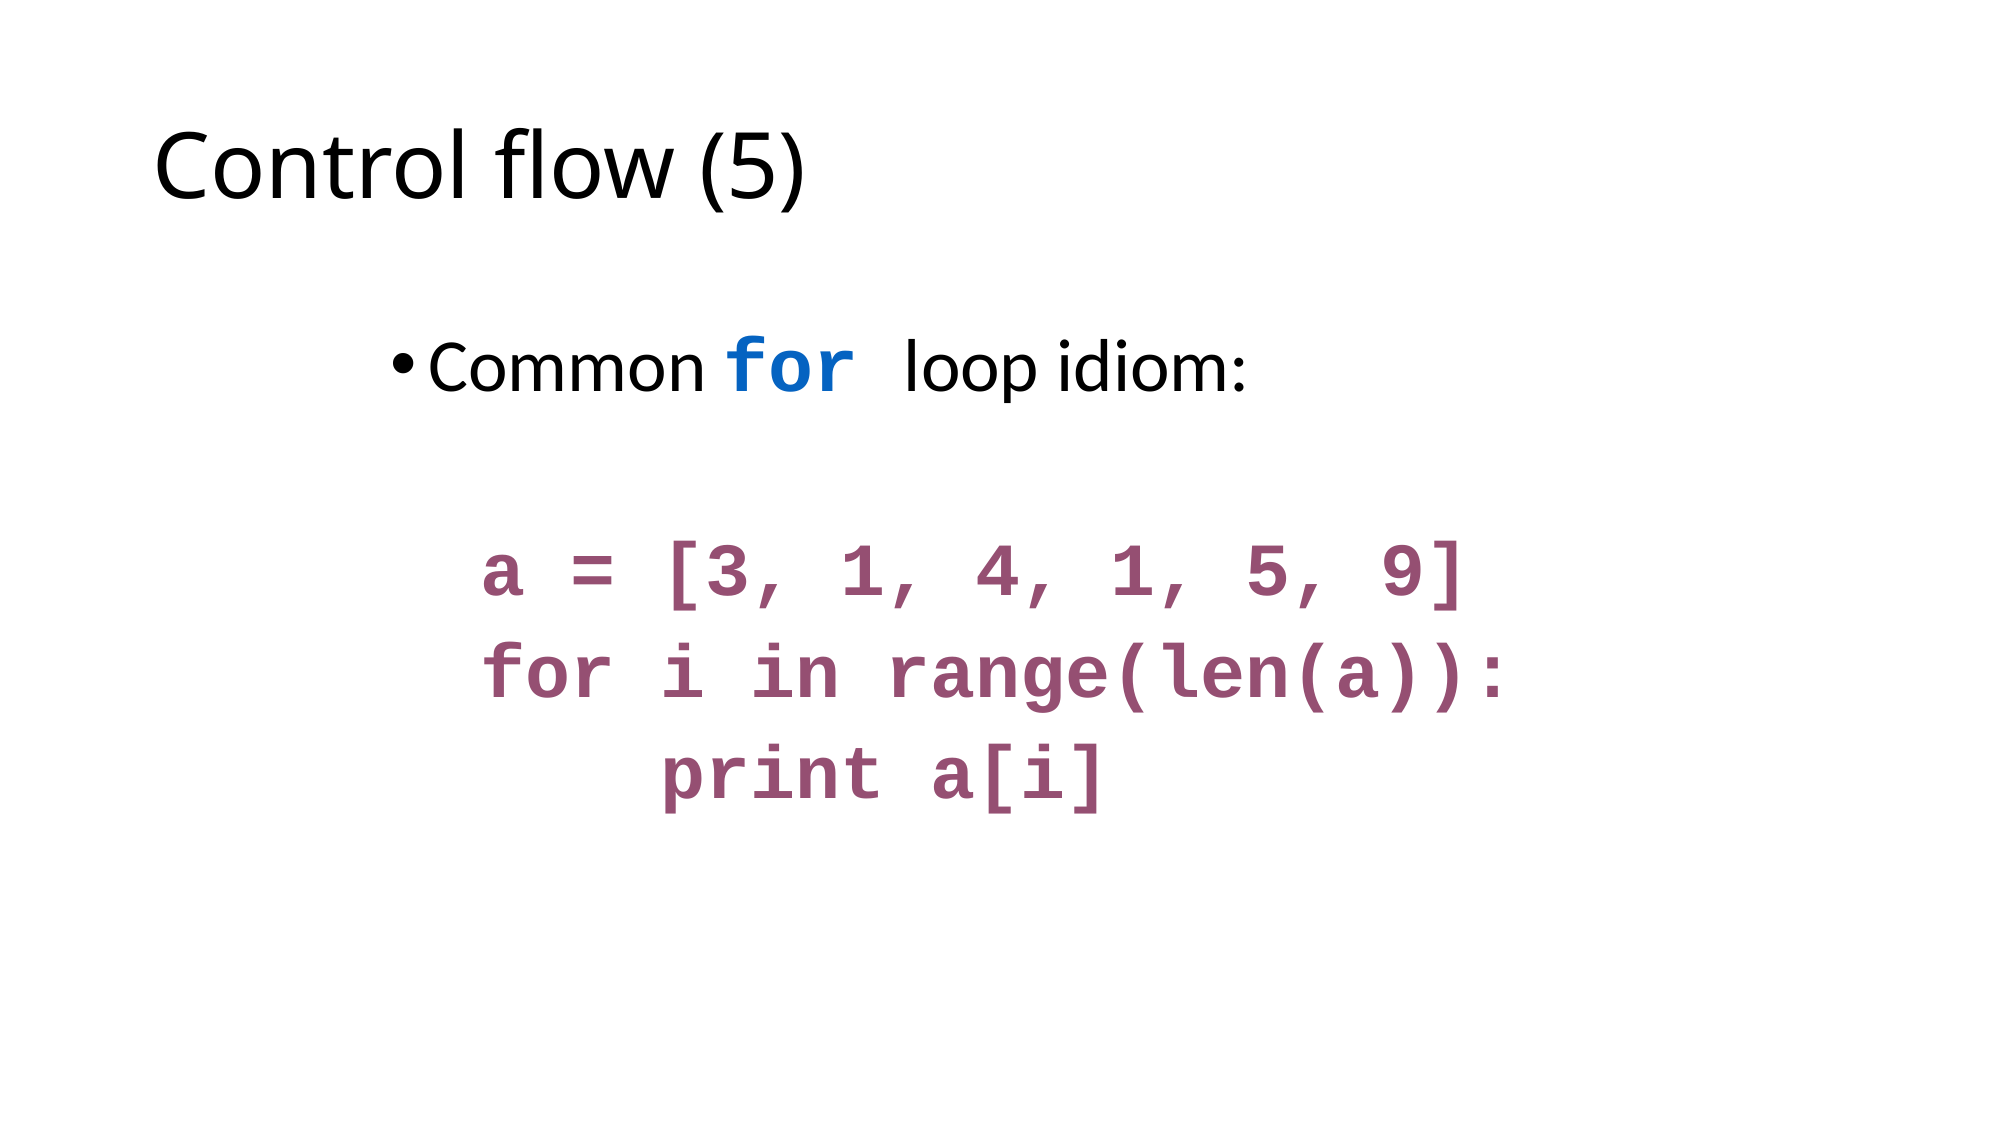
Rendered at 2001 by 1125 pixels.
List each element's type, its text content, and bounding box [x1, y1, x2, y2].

list Common for loop idiom: a = [3, 1, 4, 1, 5, 9] for i in range(len(a)): print a[i] [375, 319, 1651, 995]
title Control flow (5) [137, 59, 1863, 278]
